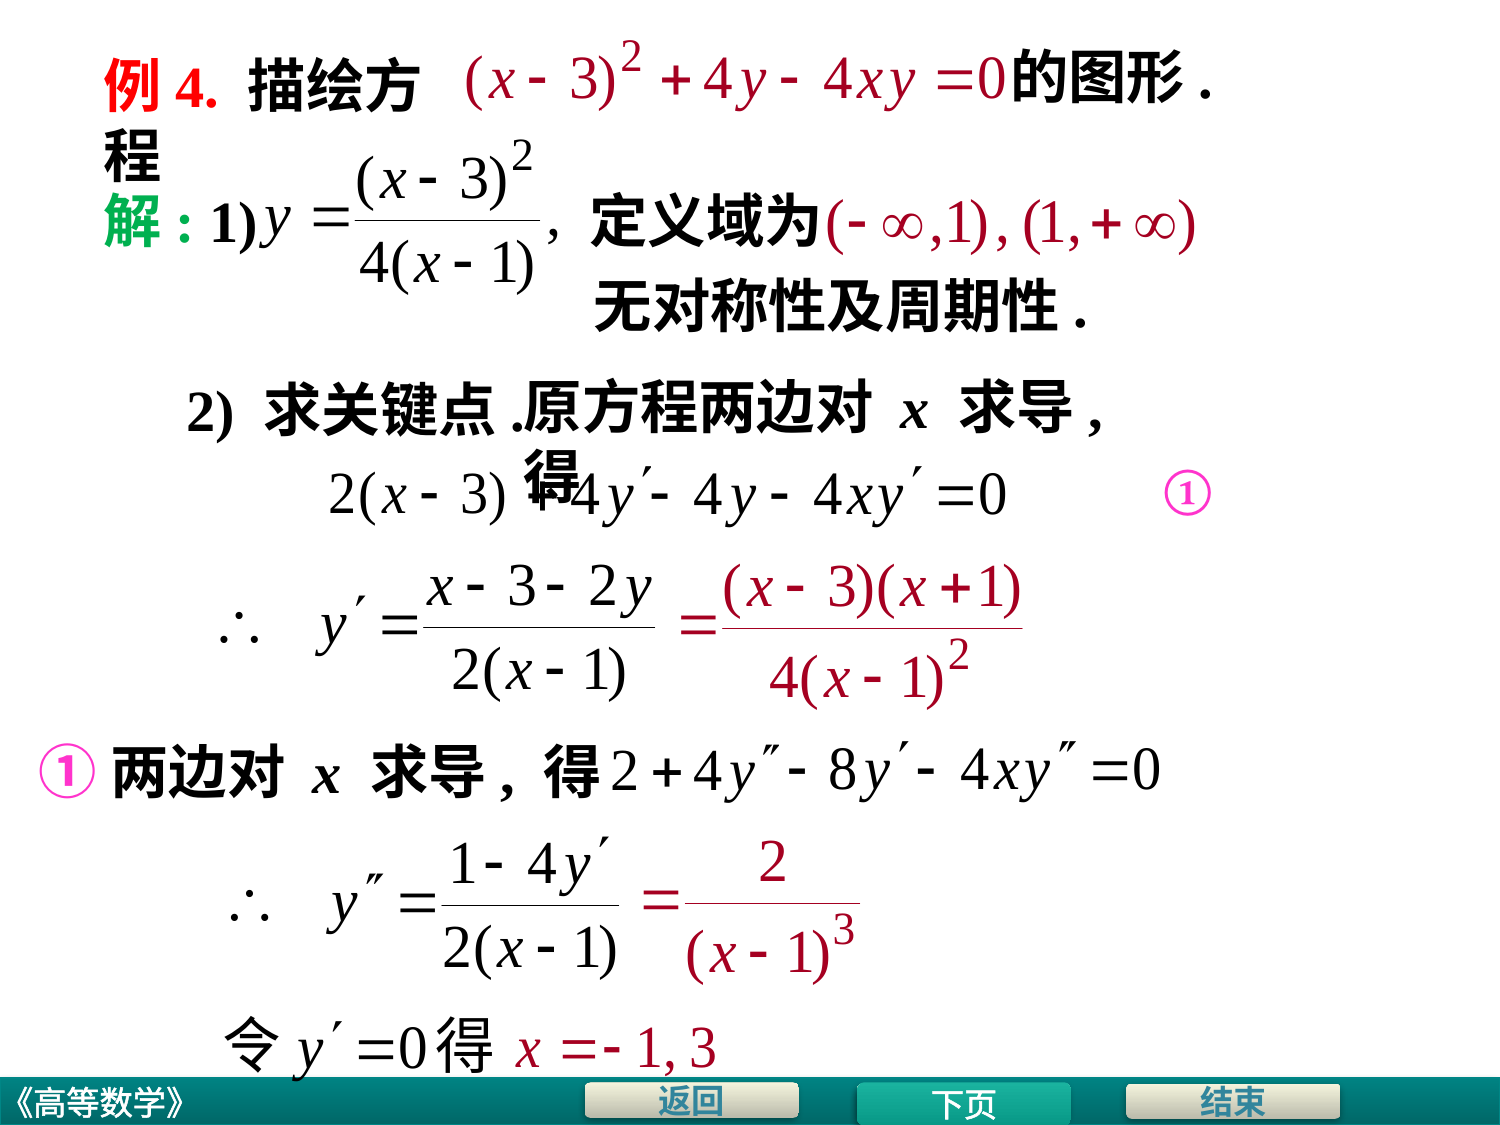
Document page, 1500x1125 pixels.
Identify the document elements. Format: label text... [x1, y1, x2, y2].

text_box 的图形. [1011, 32, 1246, 118]
text_box 解: 1) [88, 176, 250, 262]
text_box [219, 1013, 510, 1087]
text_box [521, 462, 646, 533]
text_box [325, 466, 510, 532]
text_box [229, 832, 622, 986]
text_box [255, 130, 563, 300]
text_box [822, 192, 1201, 260]
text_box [462, 30, 1009, 117]
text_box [646, 462, 1010, 533]
text_box 定义域为 [575, 176, 900, 262]
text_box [607, 741, 779, 809]
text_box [219, 554, 660, 707]
title 例4. 描绘方程 [88, 41, 468, 129]
text_box 无对称性及周期性. [579, 261, 1166, 347]
text_box 原方程两边对 x 求导, 得 [509, 363, 1184, 518]
text_box 下页 [856, 1082, 1072, 1125]
text_box ① [1147, 445, 1229, 531]
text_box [671, 554, 1026, 714]
text_box ①两边对 x 求导, 得 [23, 728, 617, 813]
text_box 2) 求关键点. [171, 365, 509, 451]
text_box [510, 1020, 719, 1086]
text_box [633, 829, 864, 989]
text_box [783, 737, 1164, 808]
